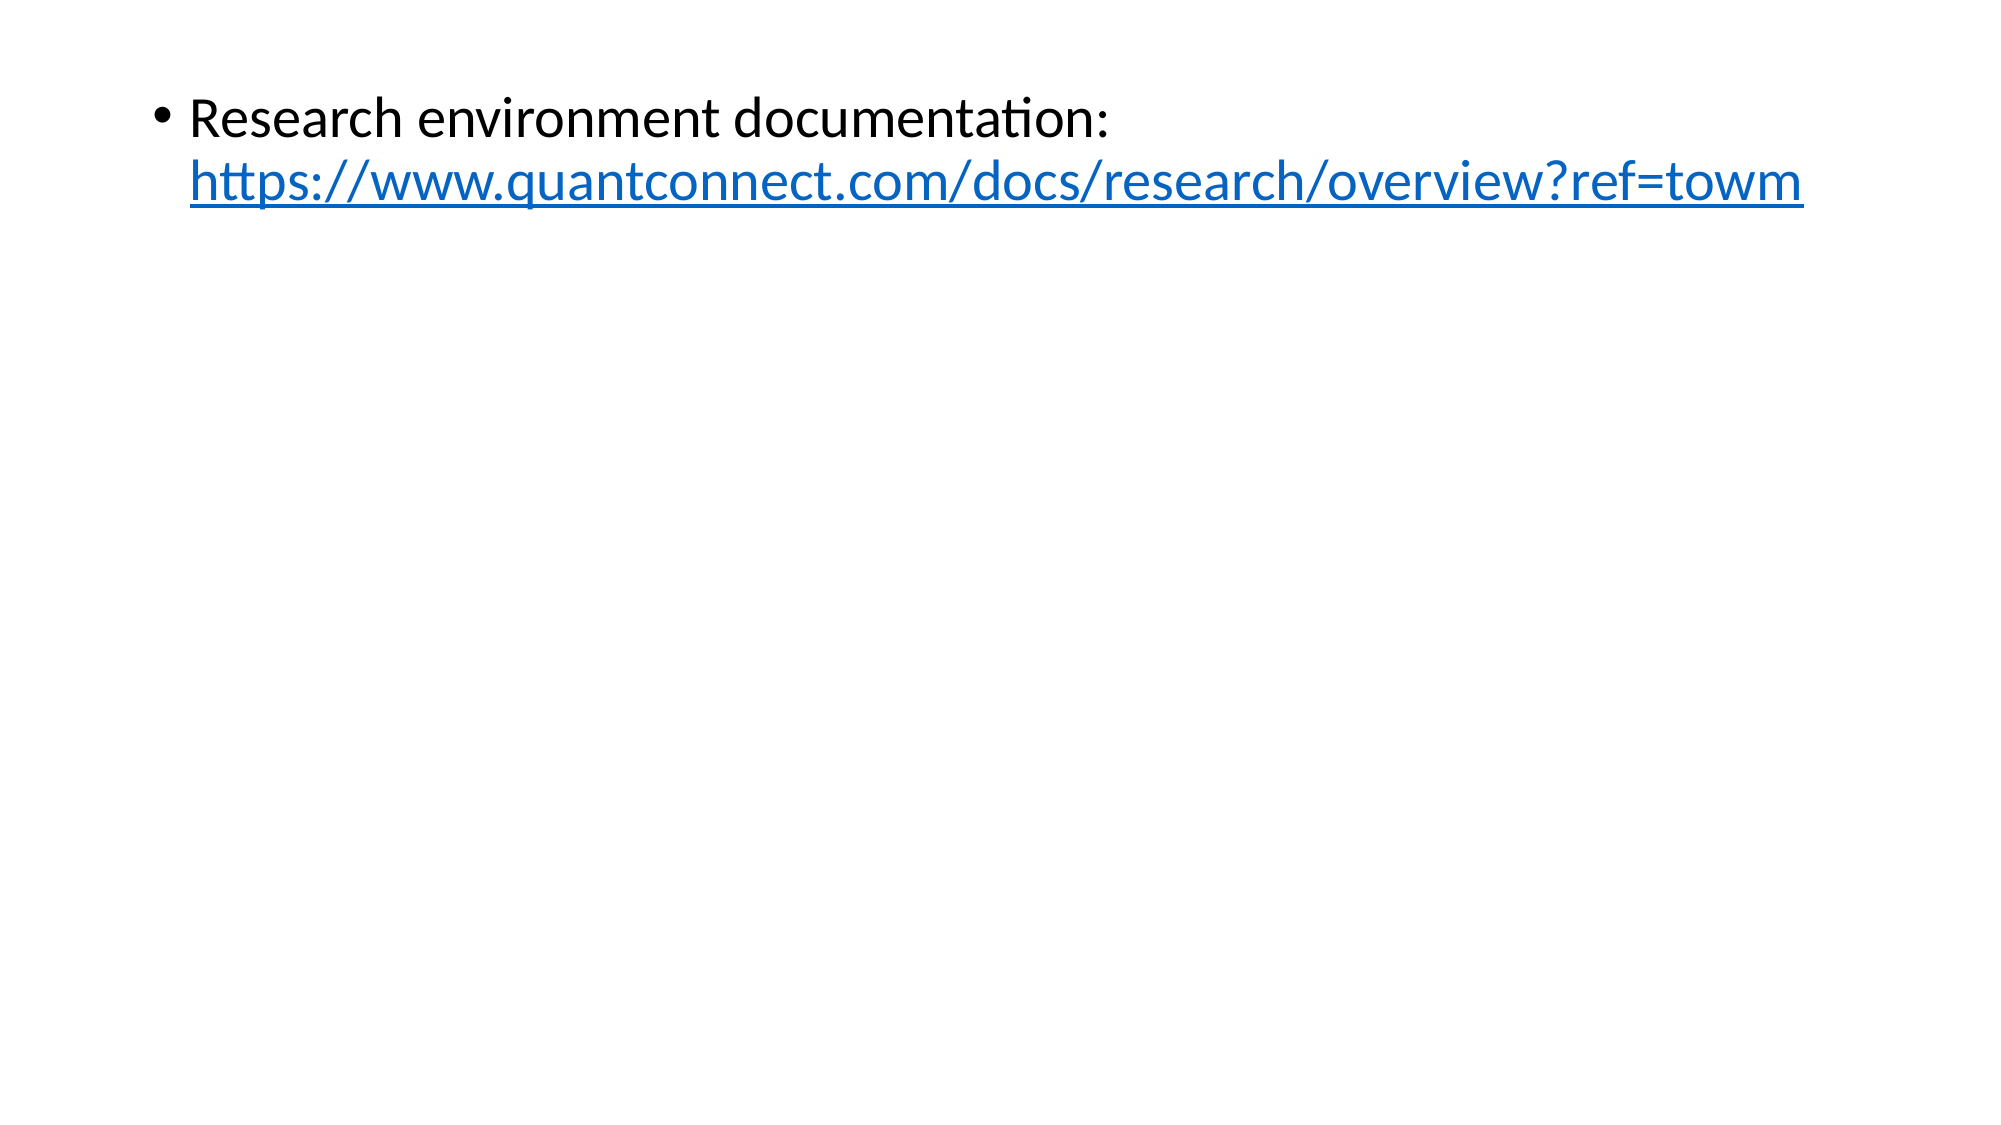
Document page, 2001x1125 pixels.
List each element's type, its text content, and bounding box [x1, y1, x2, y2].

list Research environment documentation: https://www.quantconnect.com/docs/research/overview?ref=towm [137, 79, 1863, 1014]
